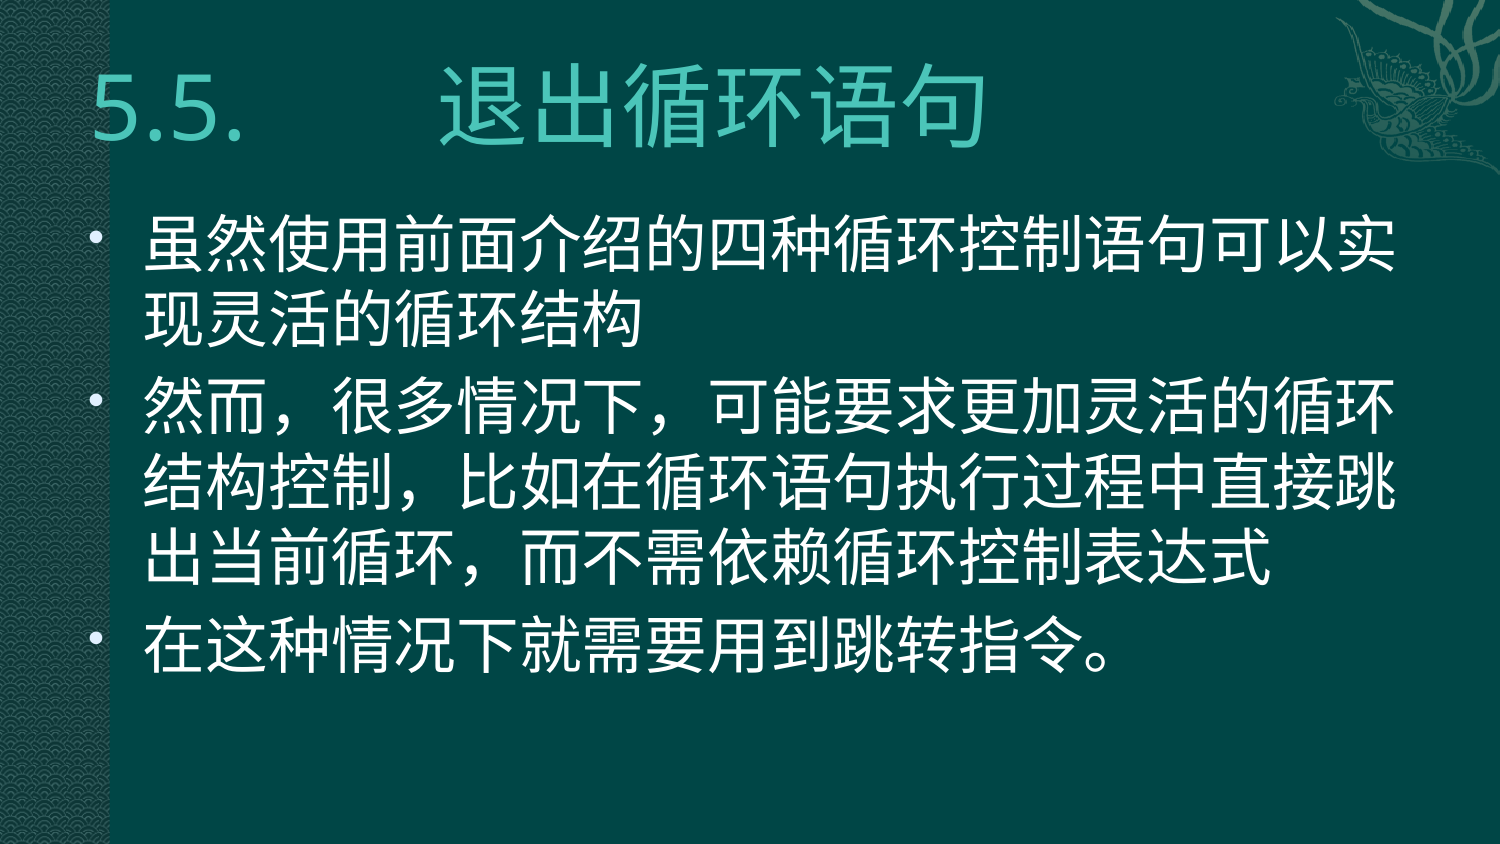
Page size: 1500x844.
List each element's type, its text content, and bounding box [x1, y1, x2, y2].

picture [0, 0, 110, 844]
list 虽然使用前面介绍的四种循环控制语句可以实现灵活的循环结构 然而，很多情况下，可能要求更加灵活的循环结构控制，比如在循环语句执行过程中直接跳出当前循环，而不需依赖循环控制表达式 在这种情况下就需要用到跳转指令。 [75, 196, 1425, 754]
title 5.5. 退出循环语句 [75, 33, 1351, 175]
